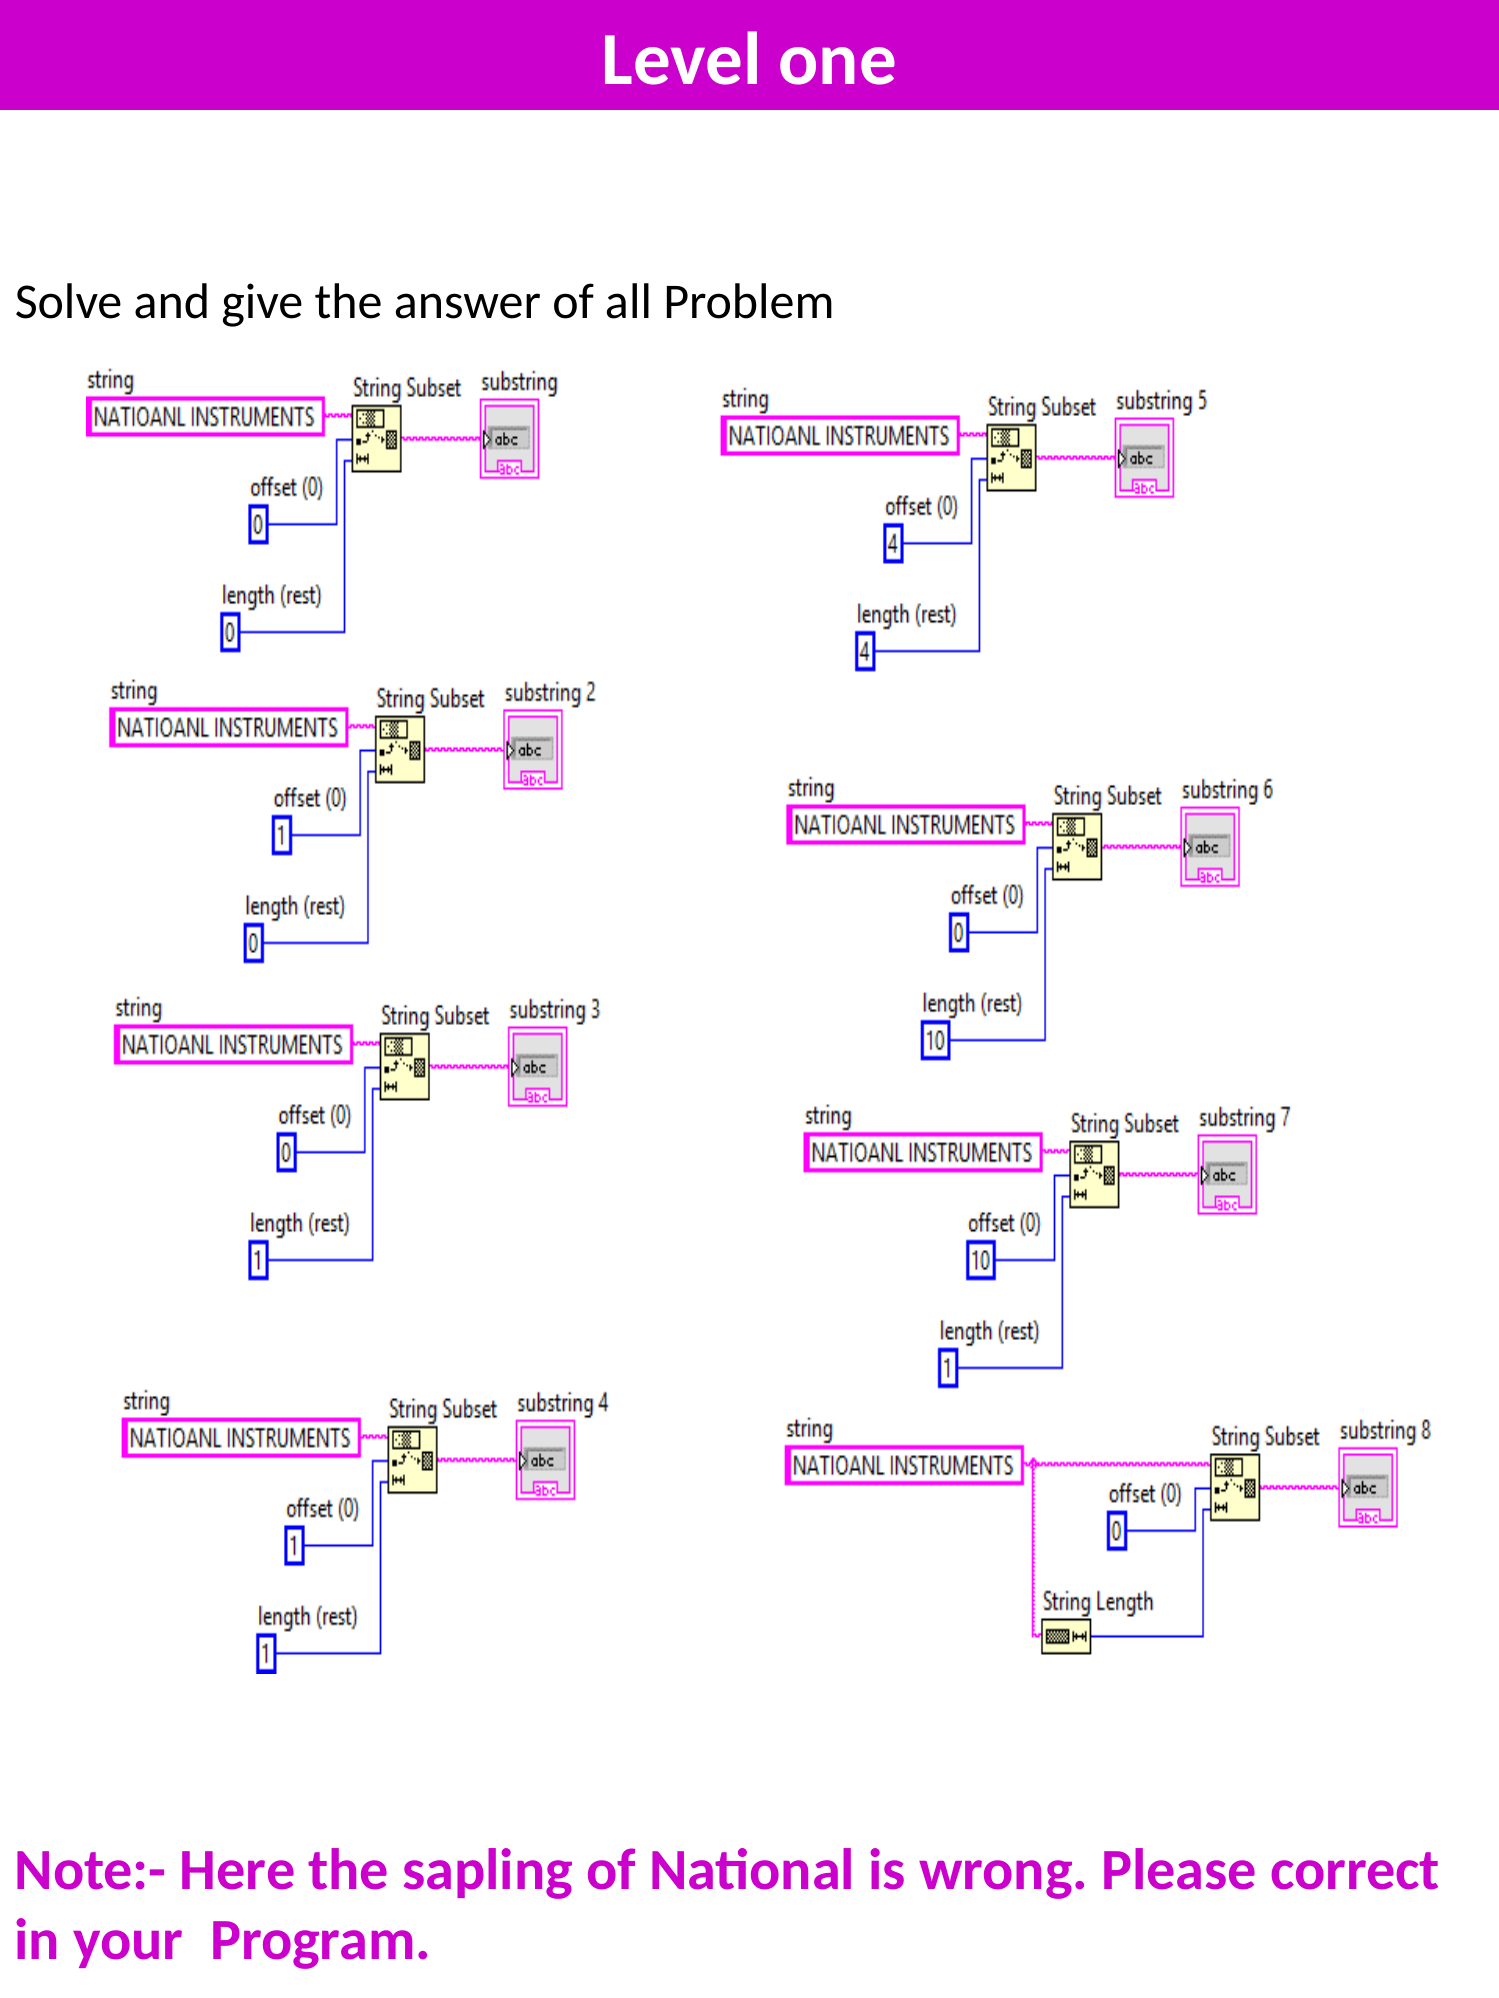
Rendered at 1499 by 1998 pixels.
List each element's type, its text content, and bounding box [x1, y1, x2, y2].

text_box Level one [0, 0, 1499, 110]
picture [86, 361, 1434, 1675]
text_box Note:- Here the sapling of National is wrong. Please correct in your Program. [0, 1823, 1499, 1979]
text_box Solve and give the answer of all Problem [0, 261, 1087, 337]
